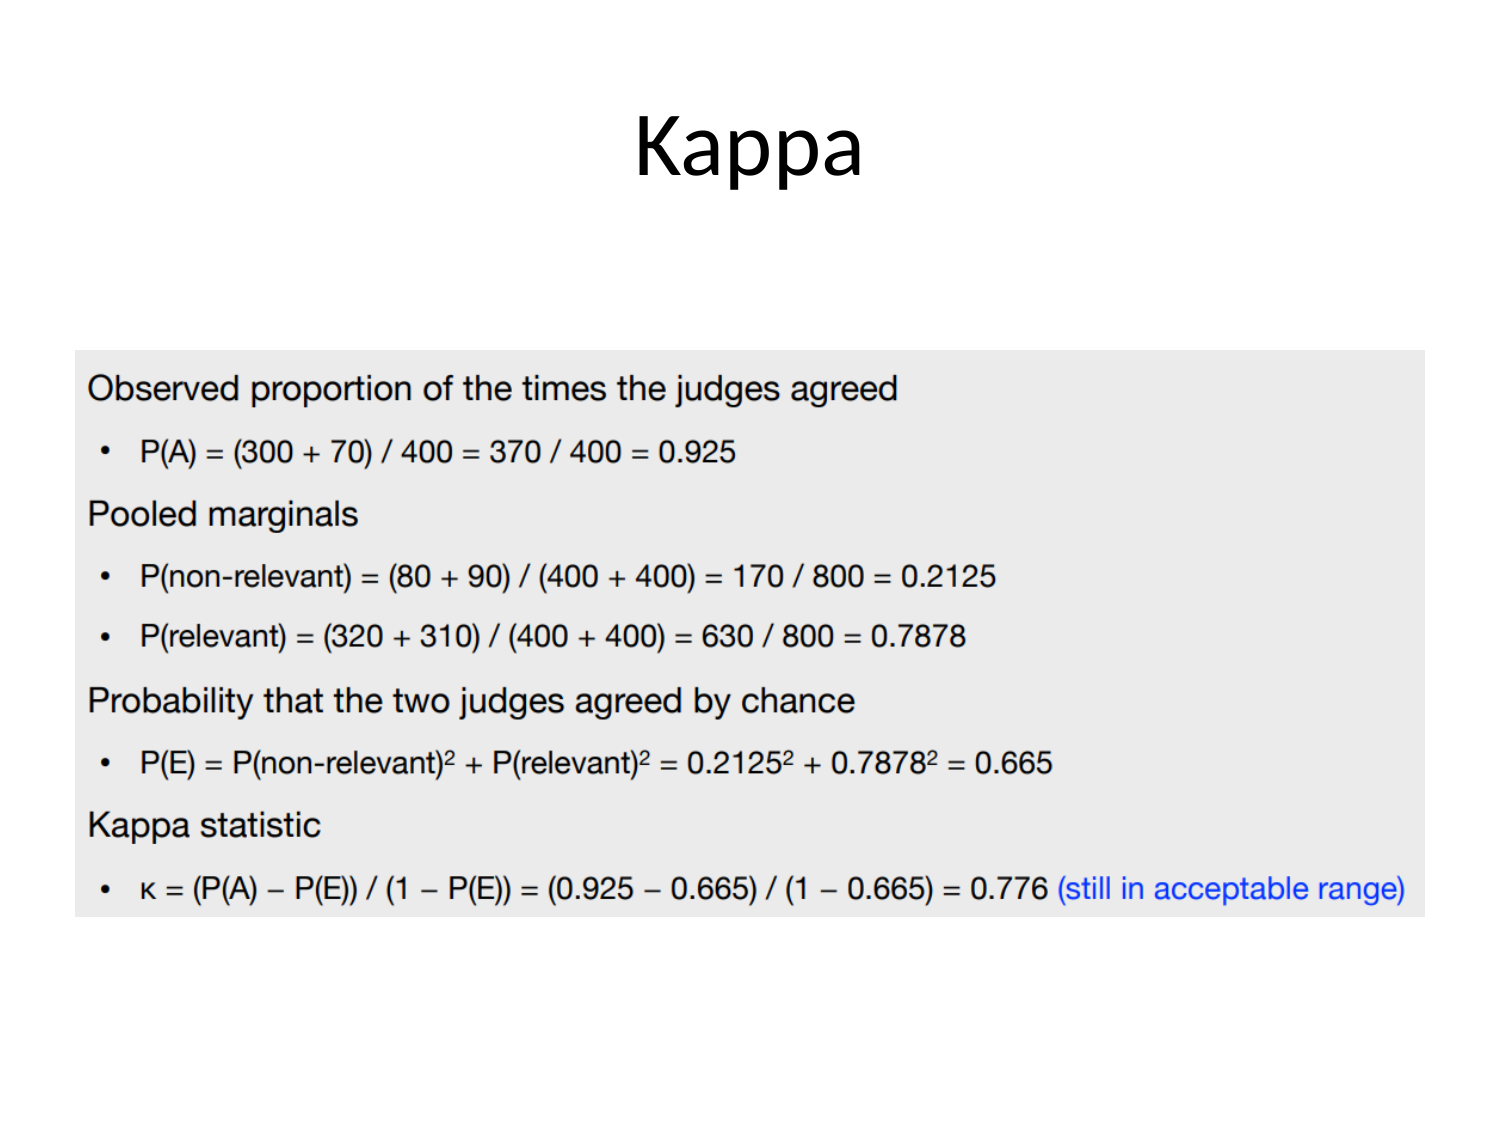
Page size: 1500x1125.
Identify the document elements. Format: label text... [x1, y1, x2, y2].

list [74, 350, 1426, 917]
title Kappa [75, 45, 1425, 233]
